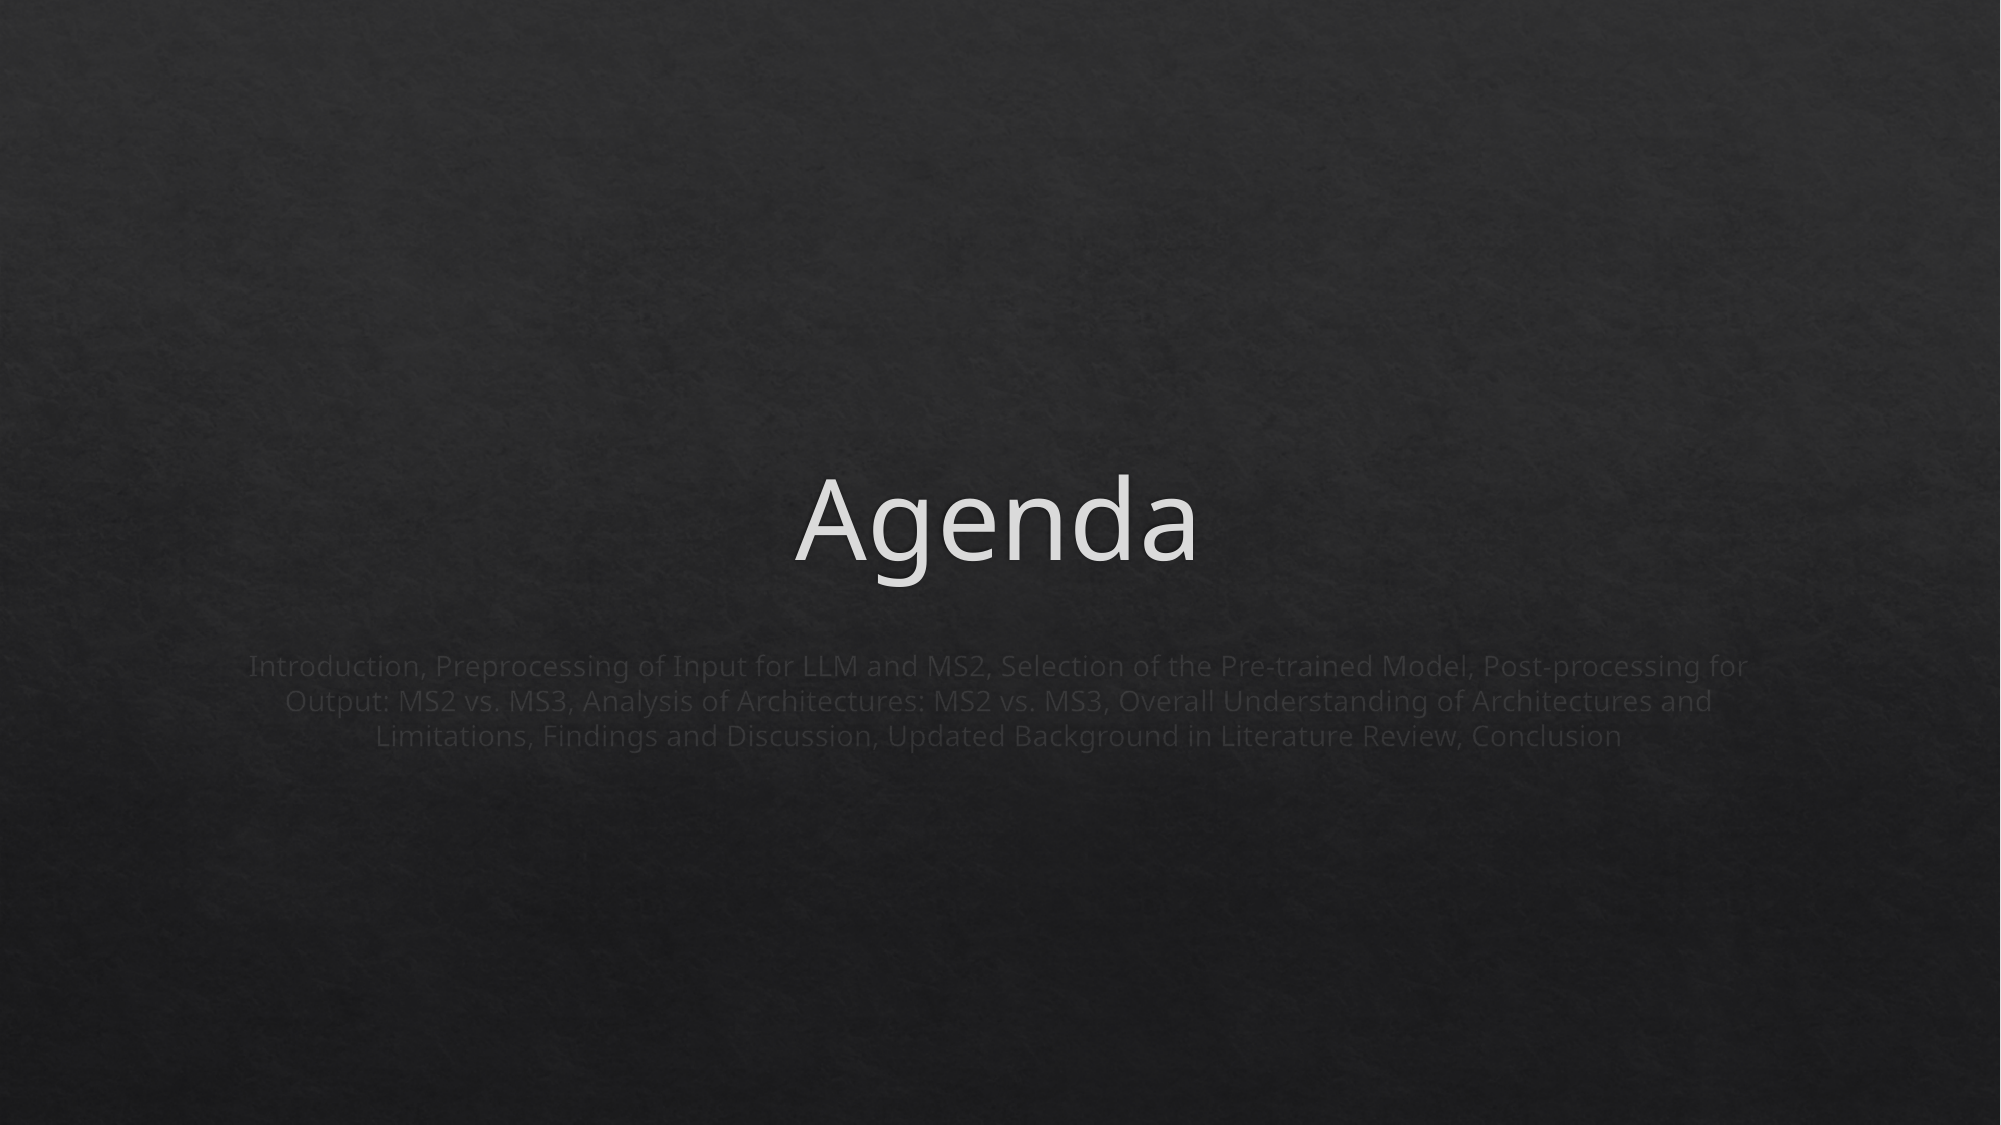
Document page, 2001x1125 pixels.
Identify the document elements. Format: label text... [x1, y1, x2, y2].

title Agenda [224, 290, 1774, 587]
subtitle Introduction, Preprocessing of Input for LLM and MS2, Selection of the Pre-trained Model, Post-processing for Output: MS2 vs. MS3, Analysis of Architectures: MS2 vs. MS3, Overall Understanding of Architectures and Limitations, Findings and Discussion, Updated Background in Literature Review, Conclusion [224, 590, 1774, 763]
